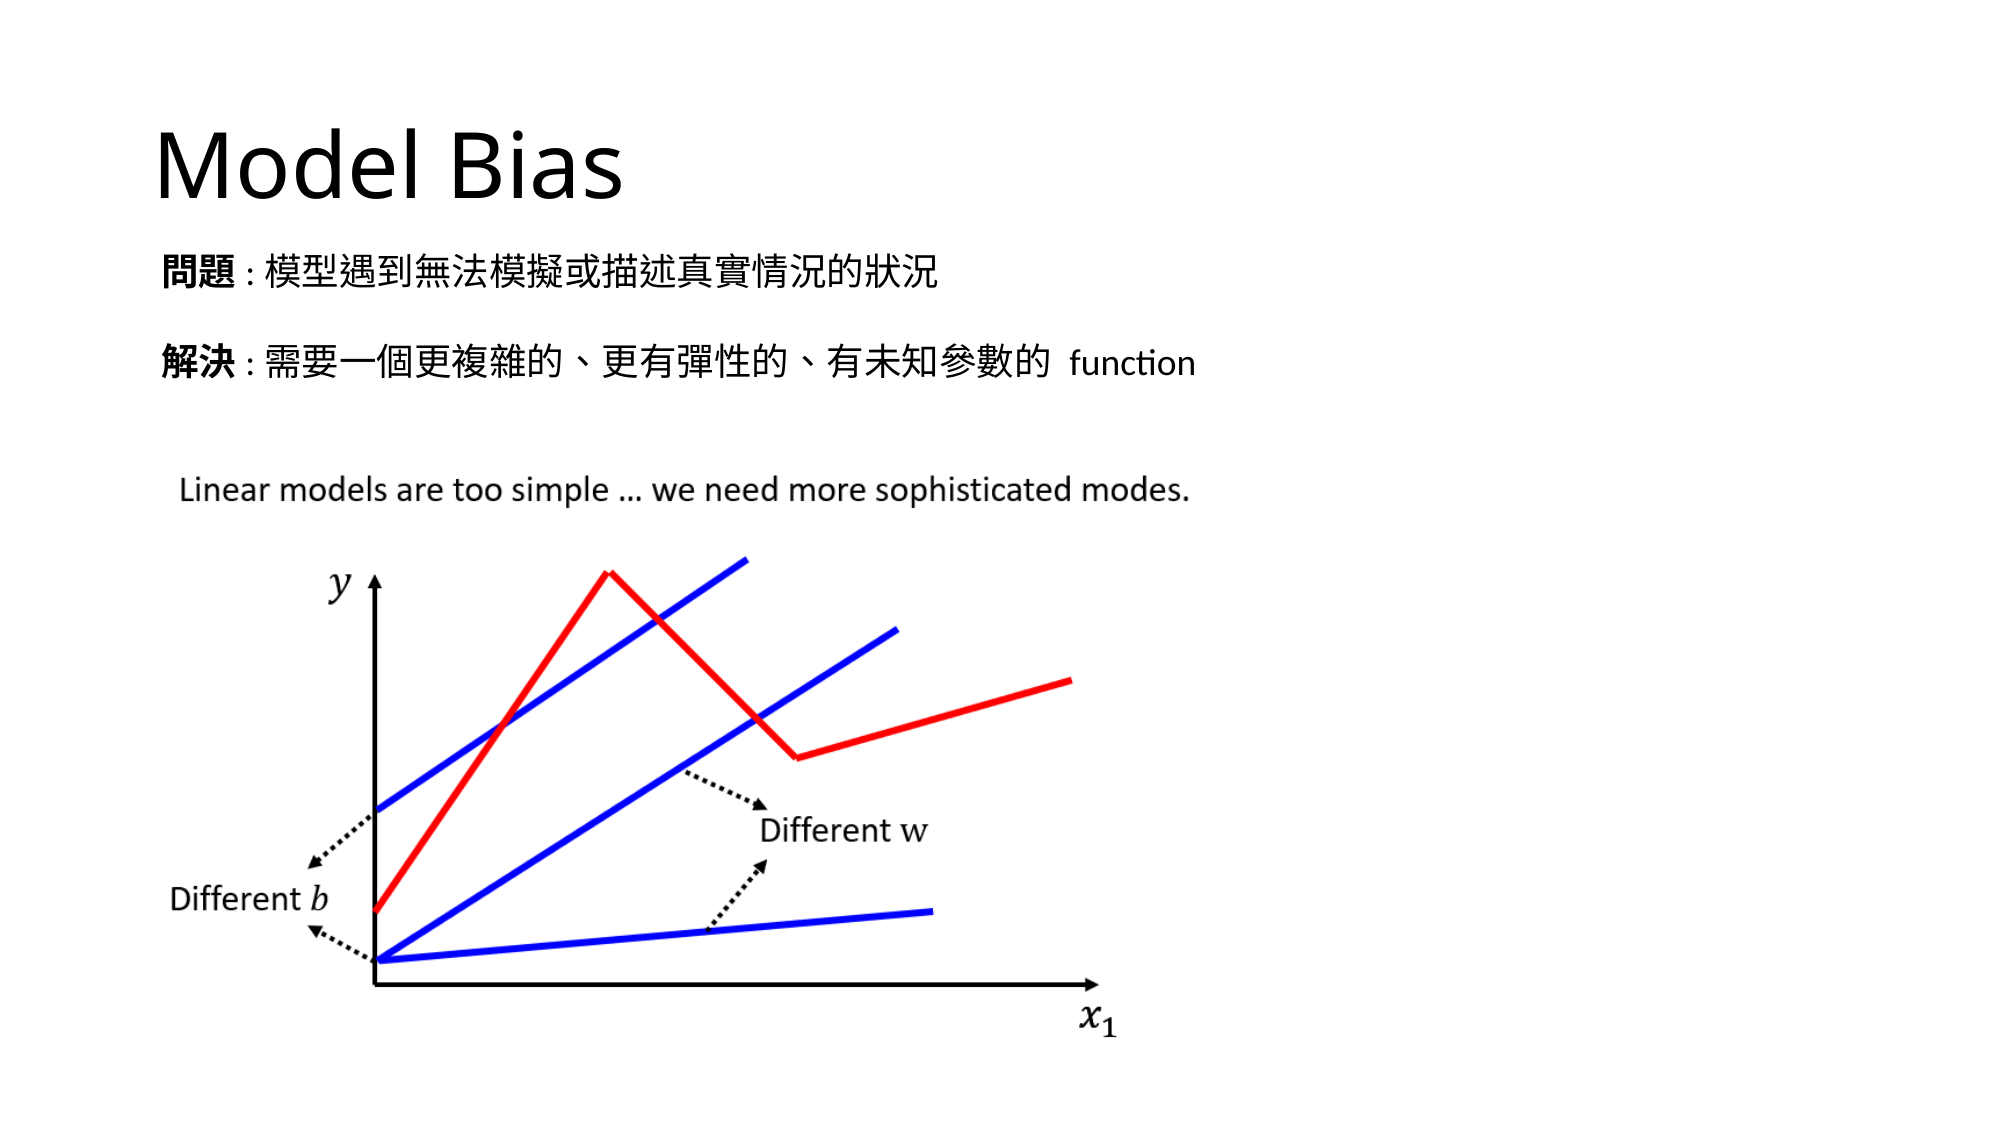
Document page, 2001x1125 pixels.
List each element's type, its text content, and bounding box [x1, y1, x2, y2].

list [137, 444, 1208, 1046]
text_box 問題:模型遇到無法模擬或描述真實情況的狀況 解決:需要一個更複雜的、更有彈性的、有未知參數的 function [146, 240, 1212, 391]
title Model Bias [137, 59, 1863, 278]
